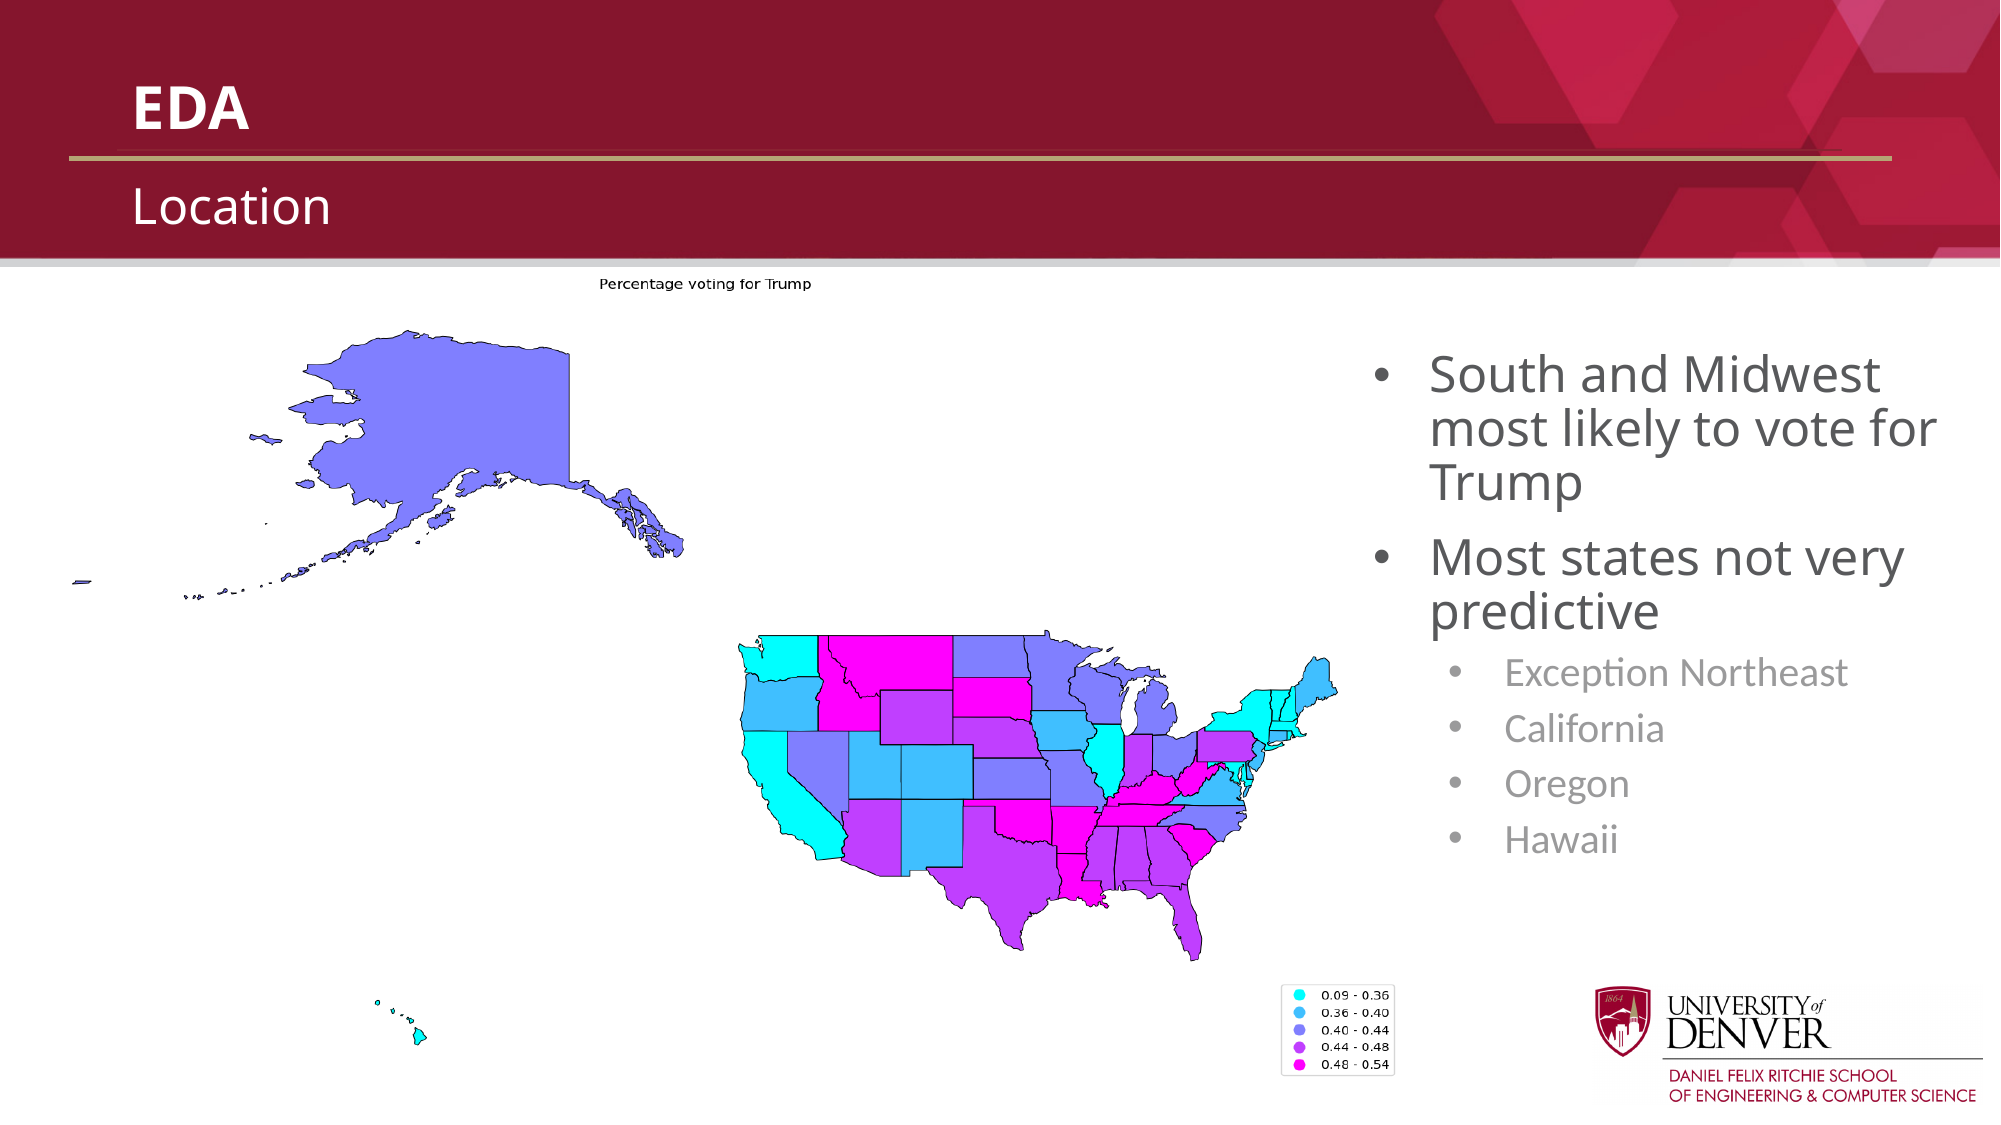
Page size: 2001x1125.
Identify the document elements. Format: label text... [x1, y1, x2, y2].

picture [1592, 984, 1983, 1105]
list Location [116, 166, 1842, 244]
title EDA [116, 62, 1842, 150]
list South and Midwest most likely to vote for Trump Most states not very predictive Exception Northeast California Oregon Hawaii [1409, 342, 1970, 896]
picture [0, 270, 1409, 1089]
picture [0, 0, 2000, 267]
